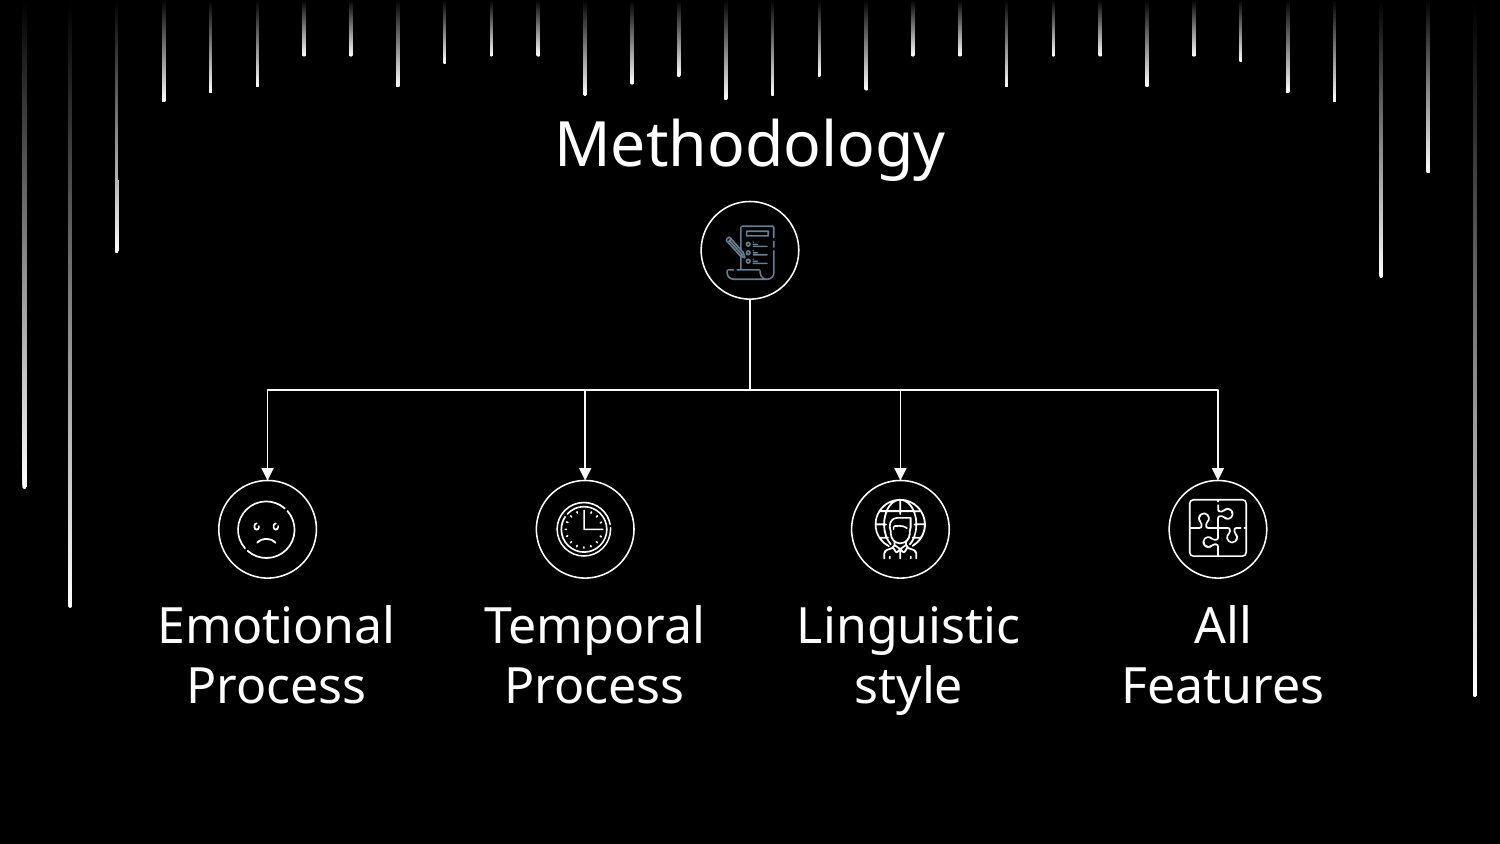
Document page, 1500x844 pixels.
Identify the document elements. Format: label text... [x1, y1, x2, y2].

title Methodology [116, 88, 1383, 183]
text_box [893, 155, 1075, 625]
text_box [724, 225, 776, 281]
text_box Linguistic style [760, 578, 1058, 660]
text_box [236, 500, 296, 560]
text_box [605, 307, 759, 473]
text_box Emotional Process [128, 578, 426, 660]
text_box [1169, 480, 1267, 578]
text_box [764, 314, 917, 466]
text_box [874, 498, 927, 560]
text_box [417, 148, 600, 632]
text_box [218, 480, 317, 578]
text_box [556, 501, 612, 557]
text_box [701, 201, 799, 300]
text_box [851, 482, 888, 577]
text_box All Features [1074, 578, 1372, 660]
text_box [605, 484, 635, 574]
text_box [1188, 498, 1248, 557]
text_box Temporal Process [446, 578, 743, 660]
